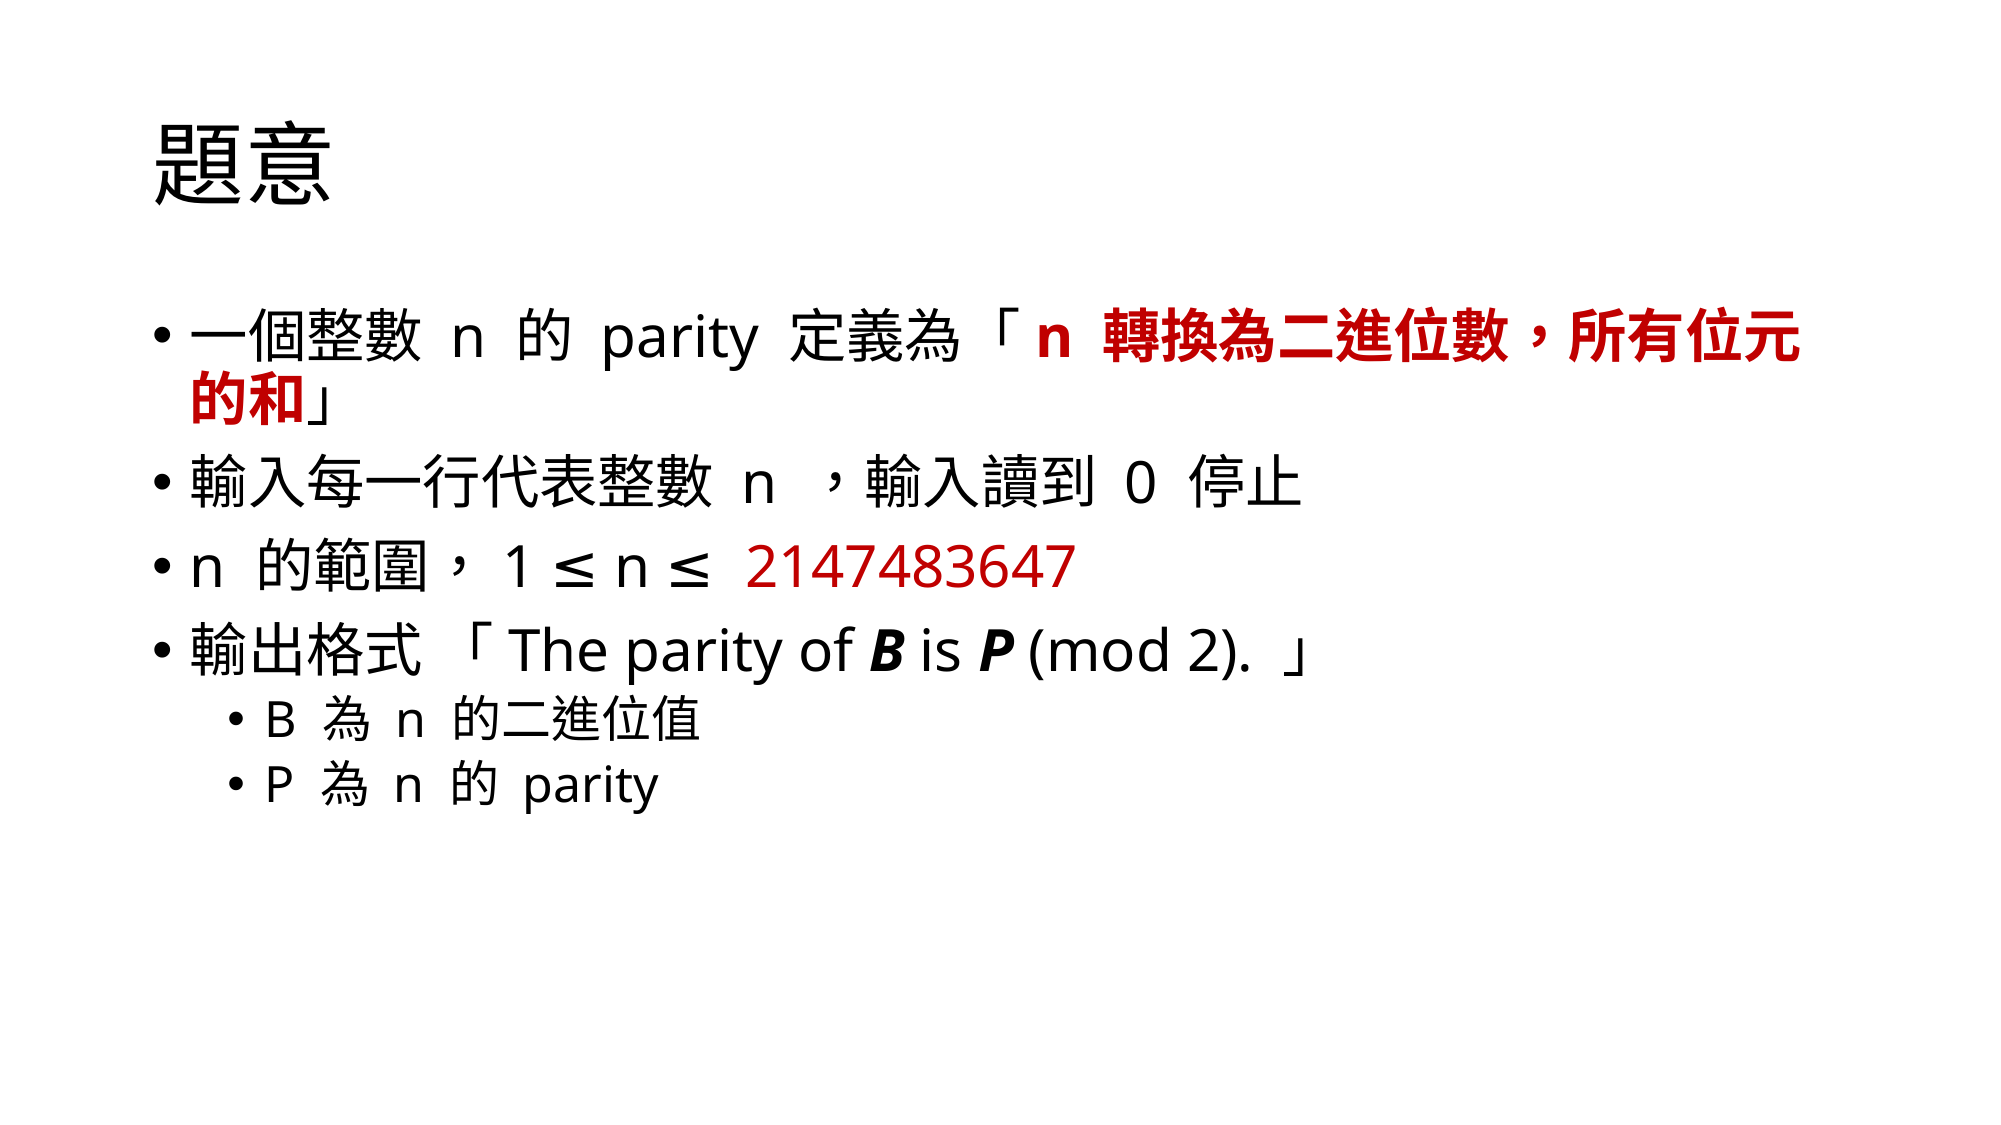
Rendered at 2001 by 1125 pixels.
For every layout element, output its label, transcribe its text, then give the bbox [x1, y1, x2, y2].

title 題意 [137, 59, 1863, 278]
list 一個整數 n 的 parity 定義為「n 轉換為二進位數，所有位元的和」 輸入每一行代表整數 n ，輸入讀到 0 停止 n 的範圍，1 ≤ n ≤ 2147483647 輸出格式 「The parity of B is P (mod 2). 」 B 為 n 的二進位值 P 為 n 的 parity [137, 299, 1863, 1014]
